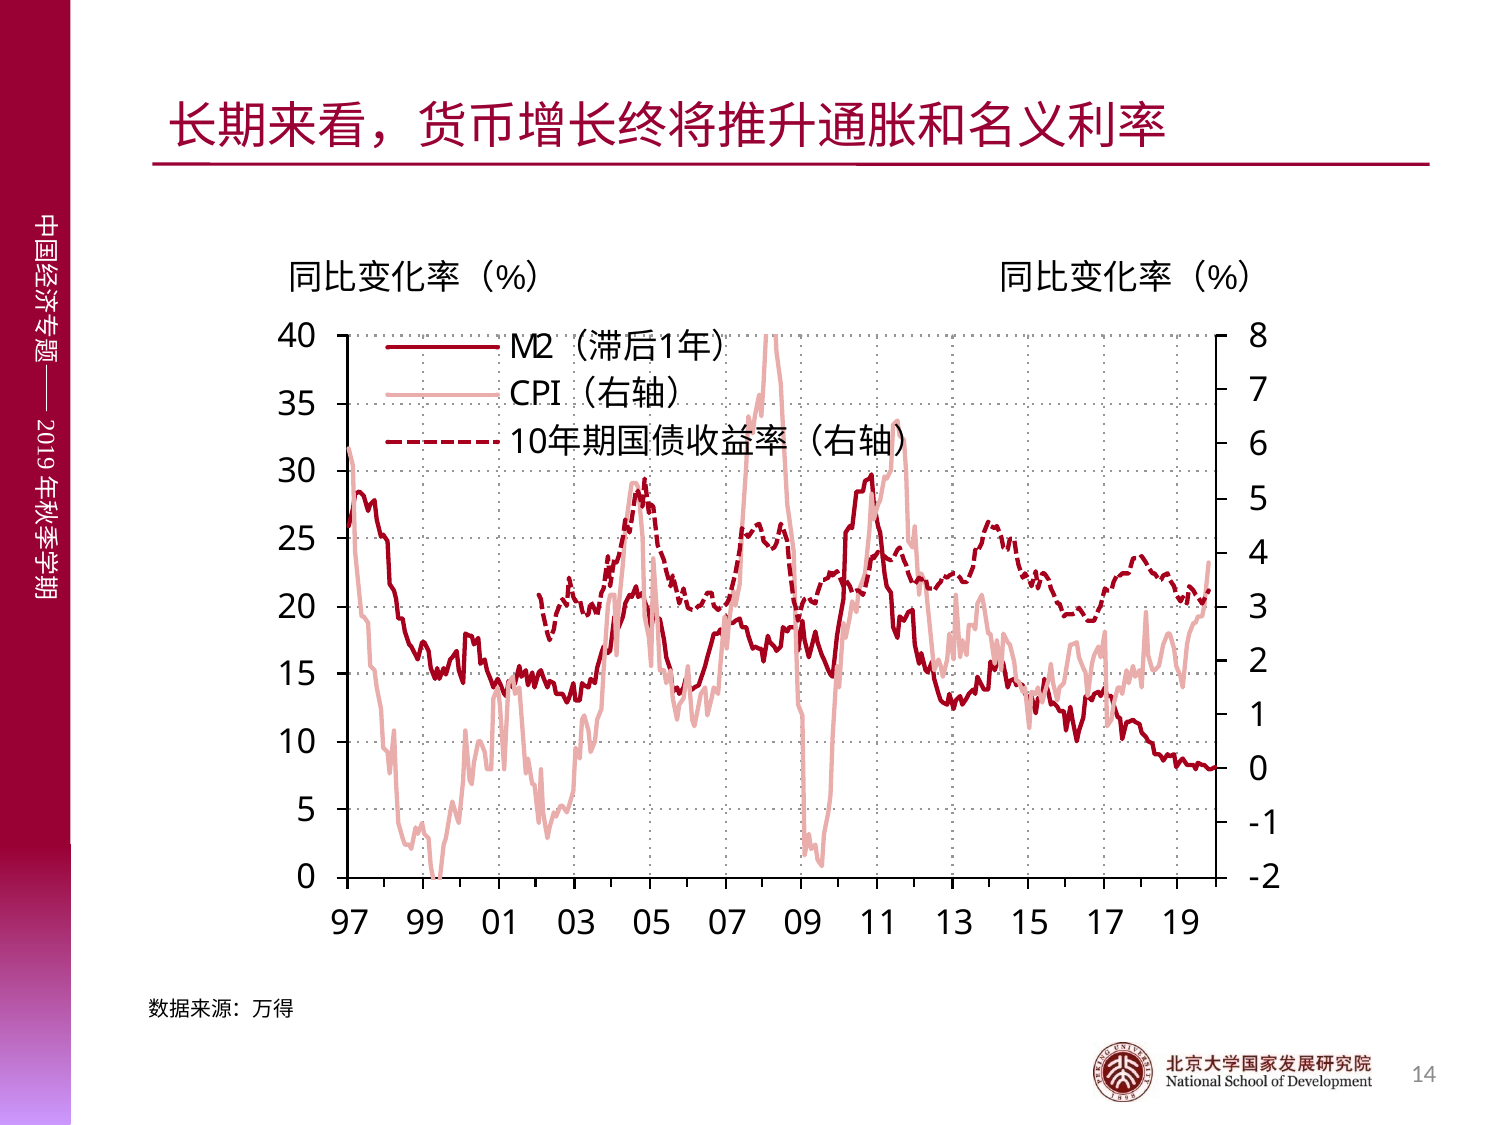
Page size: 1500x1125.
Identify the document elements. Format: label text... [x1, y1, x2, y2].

text_box 数据来源：万得 [148, 996, 727, 1022]
picture [1093, 1042, 1101, 1102]
title 长期来看，货币增长终将推升通胀和名义利率 [152, 8, 1426, 162]
picture [270, 237, 1307, 946]
slide_number 14 [1101, 1042, 1452, 1103]
